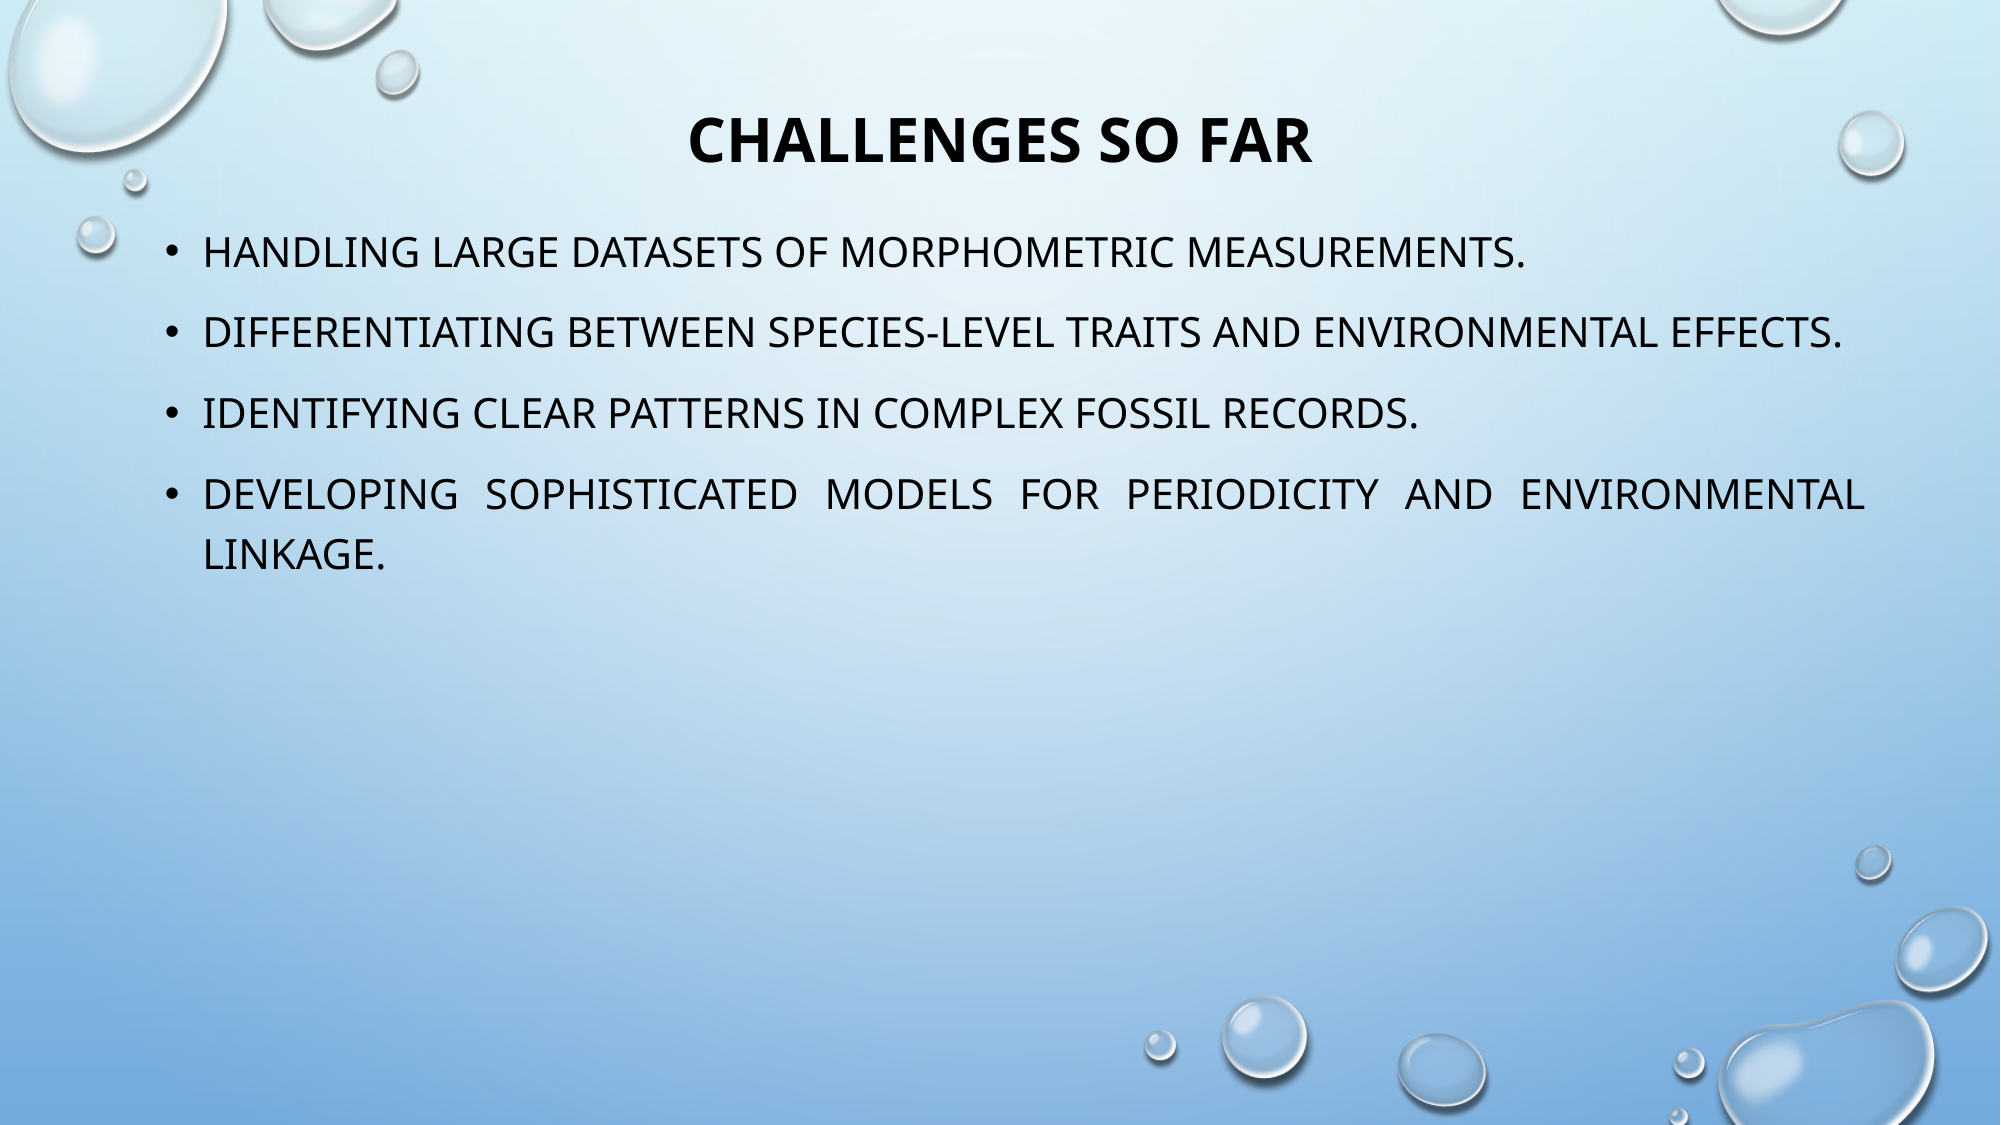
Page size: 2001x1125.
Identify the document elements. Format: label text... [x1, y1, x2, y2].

picture [0, 0, 2000, 1125]
list Handling large datasets of morphometric measurements. Differentiating between species-level traits and environmental effects. Identifying clear patterns in complex fossil records. Developing sophisticated models for periodicity and environmental linkage. [149, 207, 1882, 998]
title Challenges So Far [149, 101, 1851, 183]
